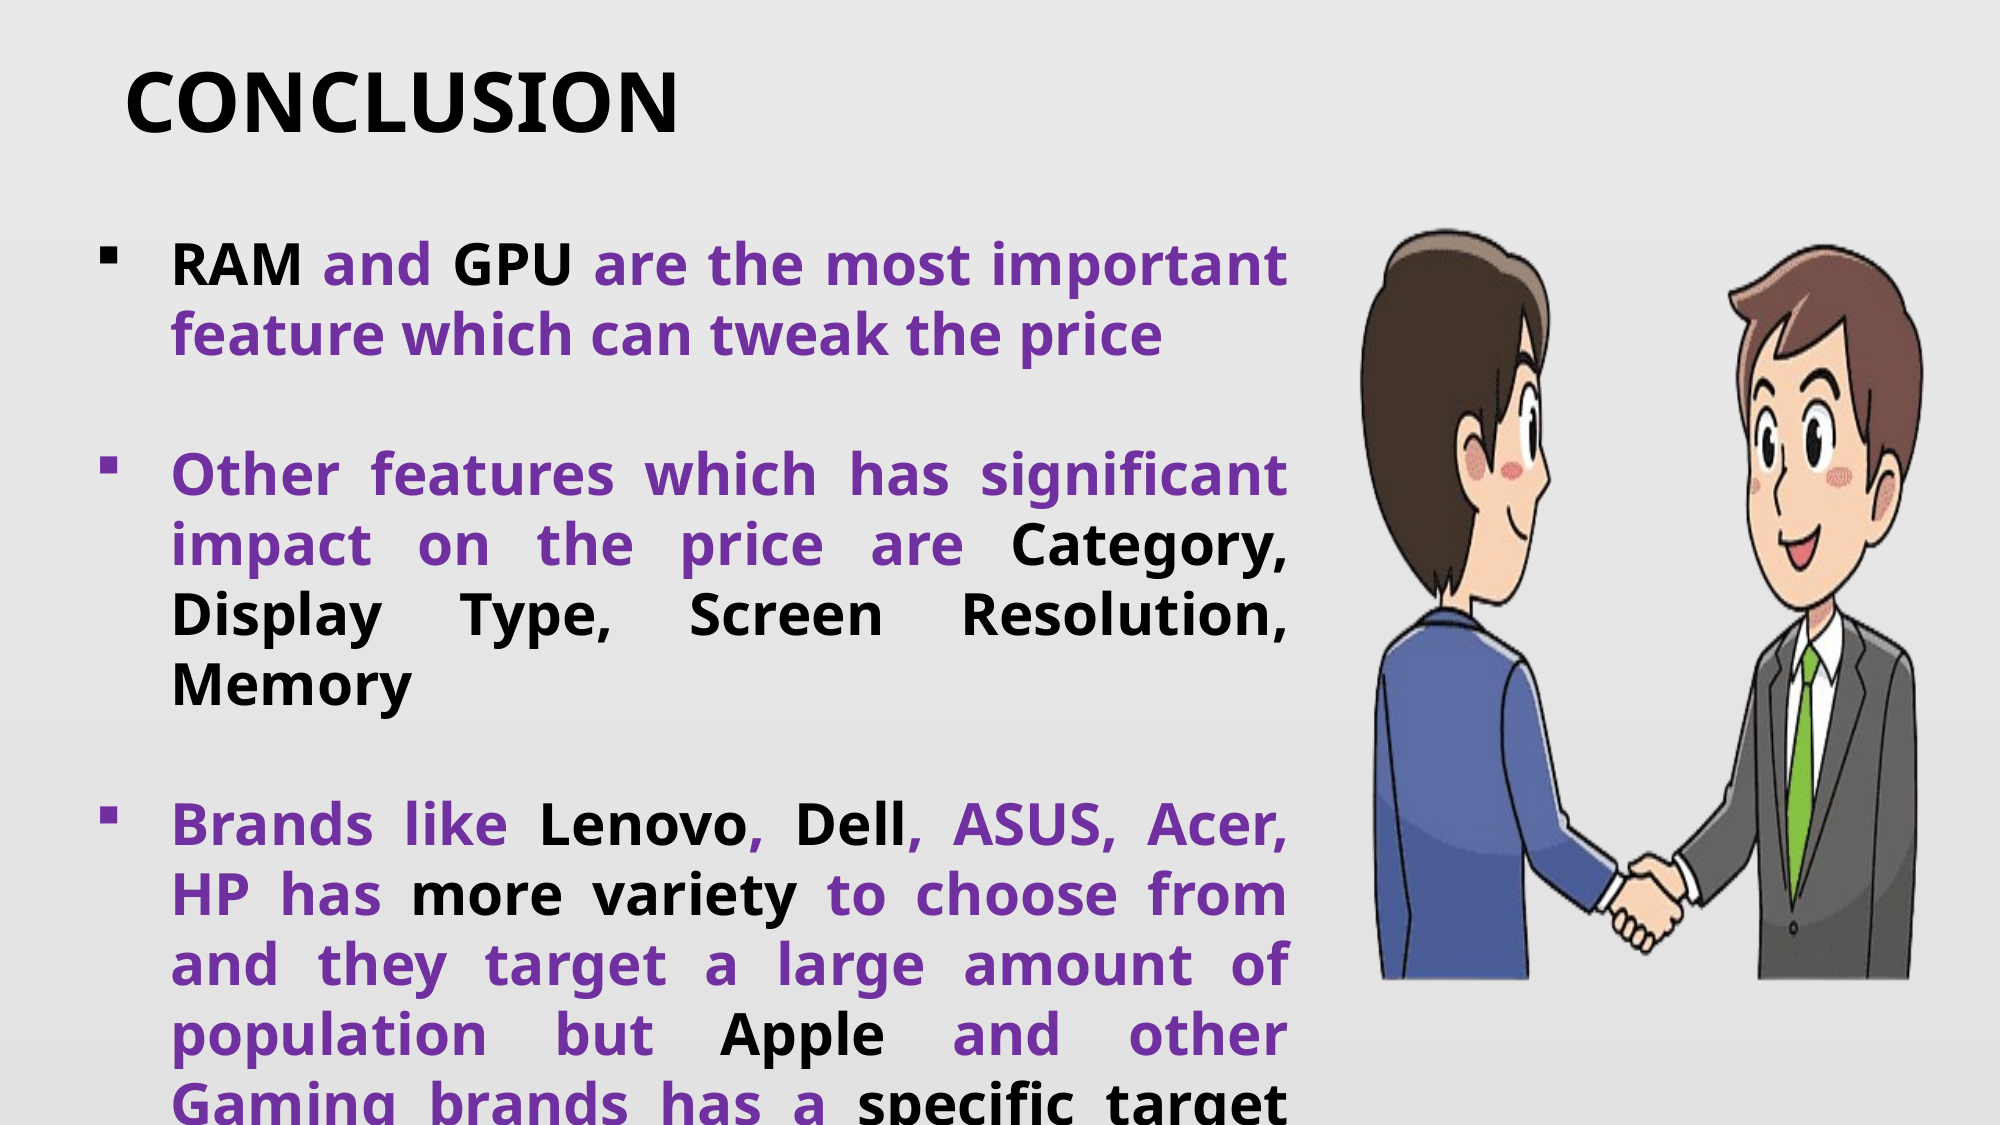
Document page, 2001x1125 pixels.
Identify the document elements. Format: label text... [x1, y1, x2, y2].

picture [1326, 224, 1966, 1002]
text_box CONCLUSION [108, 41, 1000, 157]
text_box RAM and GPU are the most important feature which can tweak the price Other features which has significant impact on the price are Category, Display Type, Screen Resolution, Memory Brands like Lenovo, Dell, ASUS, Acer, HP has more variety to choose from and they target a large amount of population but Apple and other Gaming brands has a specific target audience with high valued systems. [80, 220, 1304, 1125]
